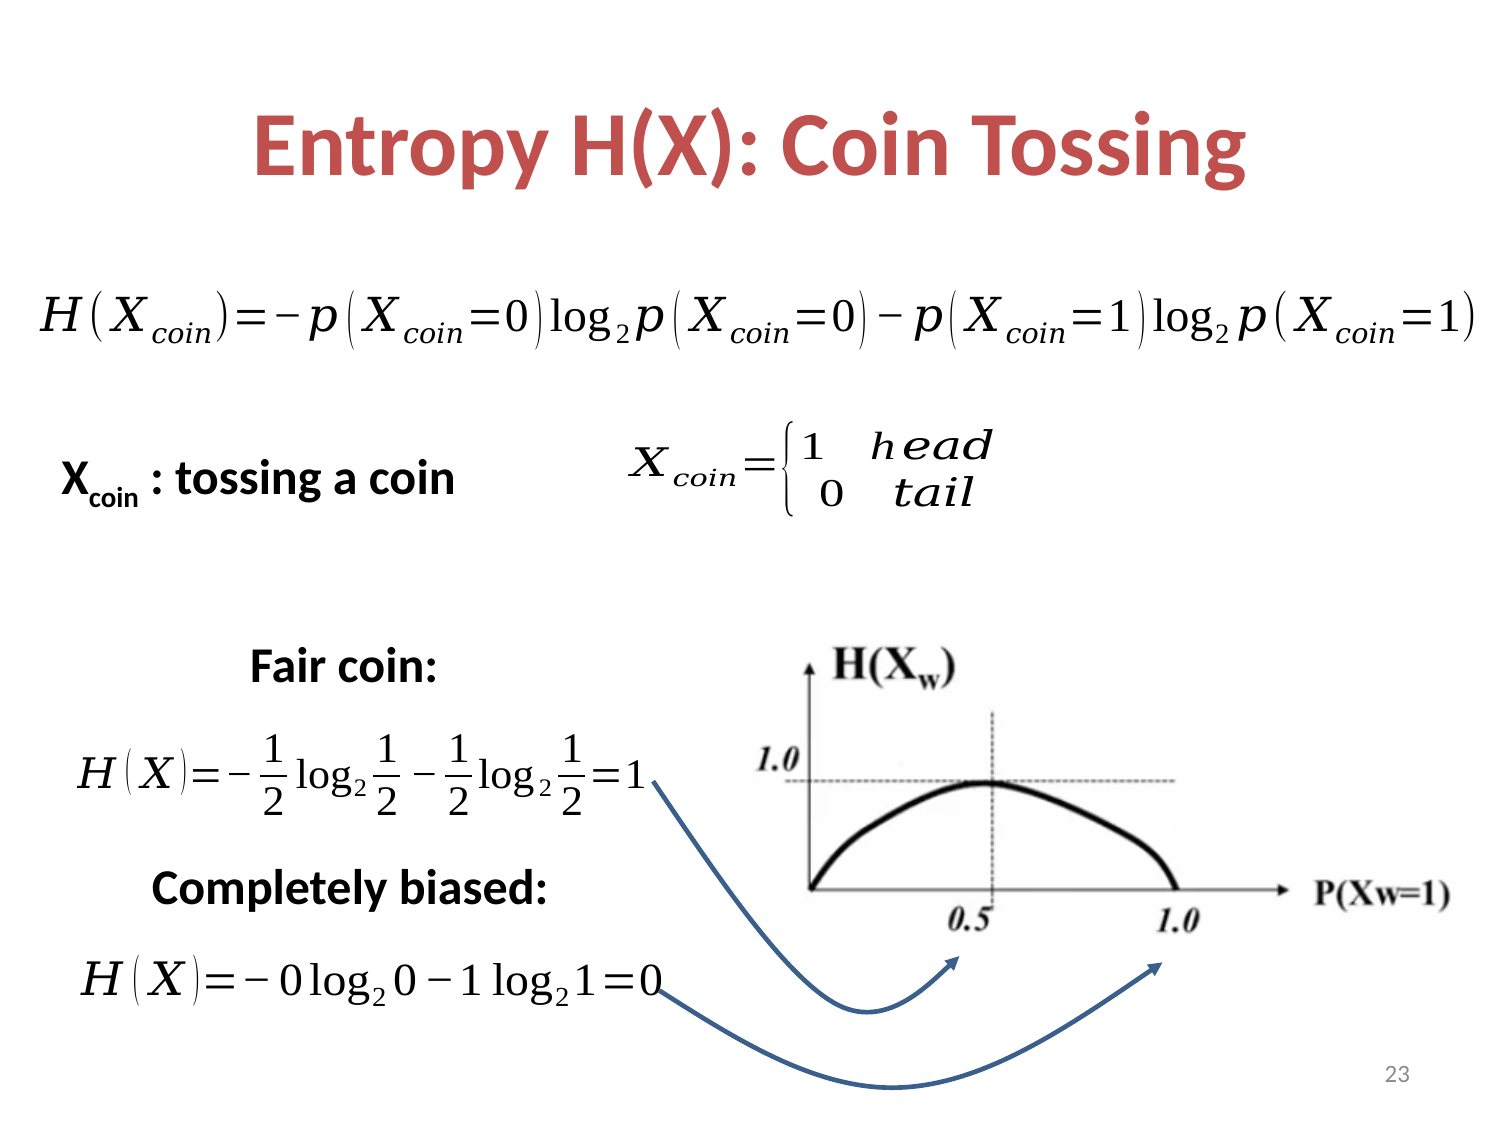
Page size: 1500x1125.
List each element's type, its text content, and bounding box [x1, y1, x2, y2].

title Entropy H(X): Coin Tossing [75, 45, 1425, 233]
slide_number 23 [1074, 1042, 1425, 1103]
picture [749, 624, 1463, 979]
text_box Xcoin : tossing a coin [46, 437, 471, 521]
text_box [651, 780, 744, 915]
text_box [658, 985, 1129, 1090]
